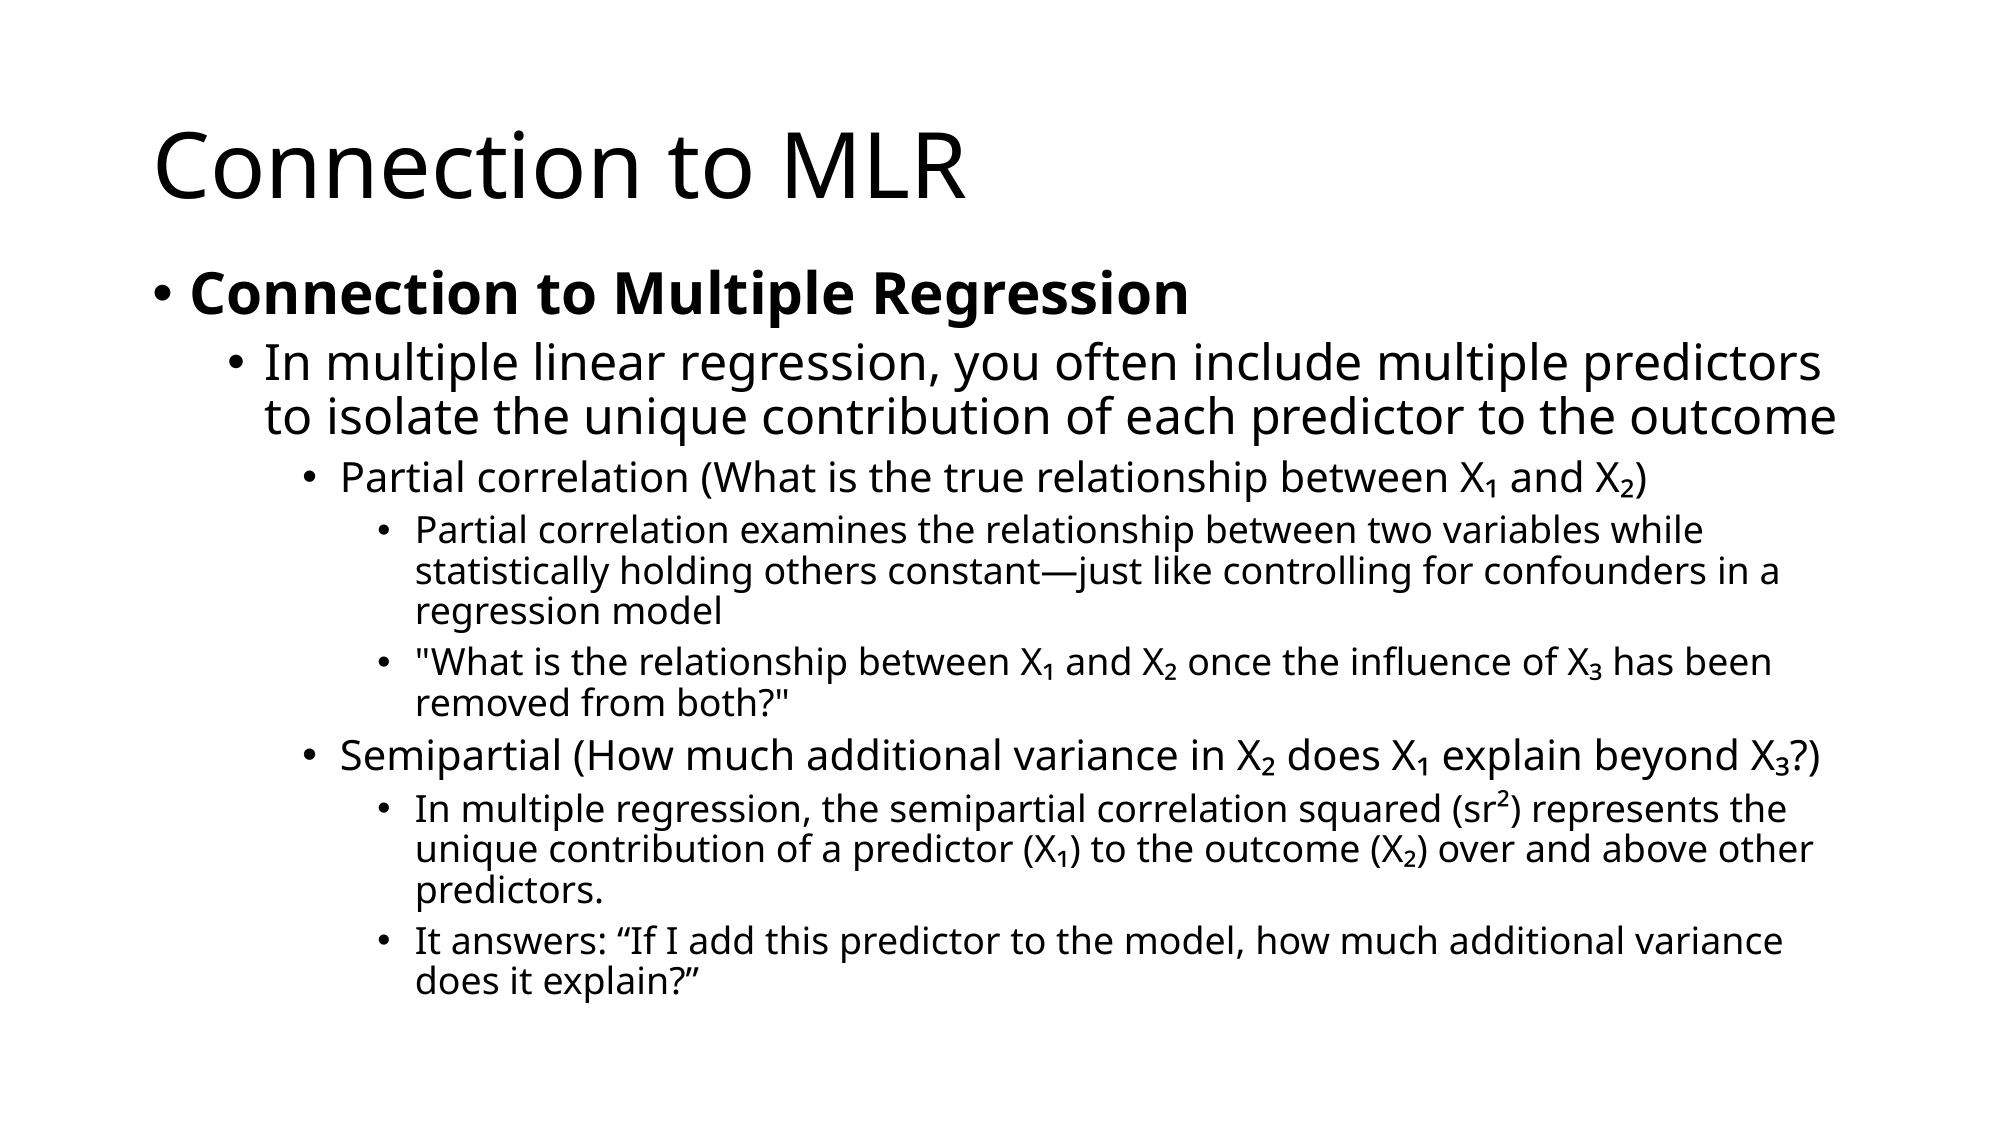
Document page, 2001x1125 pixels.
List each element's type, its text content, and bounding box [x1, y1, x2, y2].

title Connection to MLR [137, 59, 1863, 256]
list Connection to Multiple Regression In multiple linear regression, you often include multiple predictors to isolate the unique contribution of each predictor to the outcome Partial correlation (What is the true relationship between X₁ and X₂) Partial correlation examines the relationship between two variables while statistically holding others constant—just like controlling for confounders in a regression model "What is the relationship between X₁ and X₂ once the influence of X₃ has been removed from both?" Semipartial (How much additional variance in X₂ does X₁ explain beyond X₃?) In multiple regression, the semipartial correlation squared (sr²) represents the unique contribution of a predictor (X₁) to the outcome (X₂) over and above other predictors. It answers: “If I add this predictor to the model, how much additional variance does it explain?” [137, 256, 1863, 1014]
